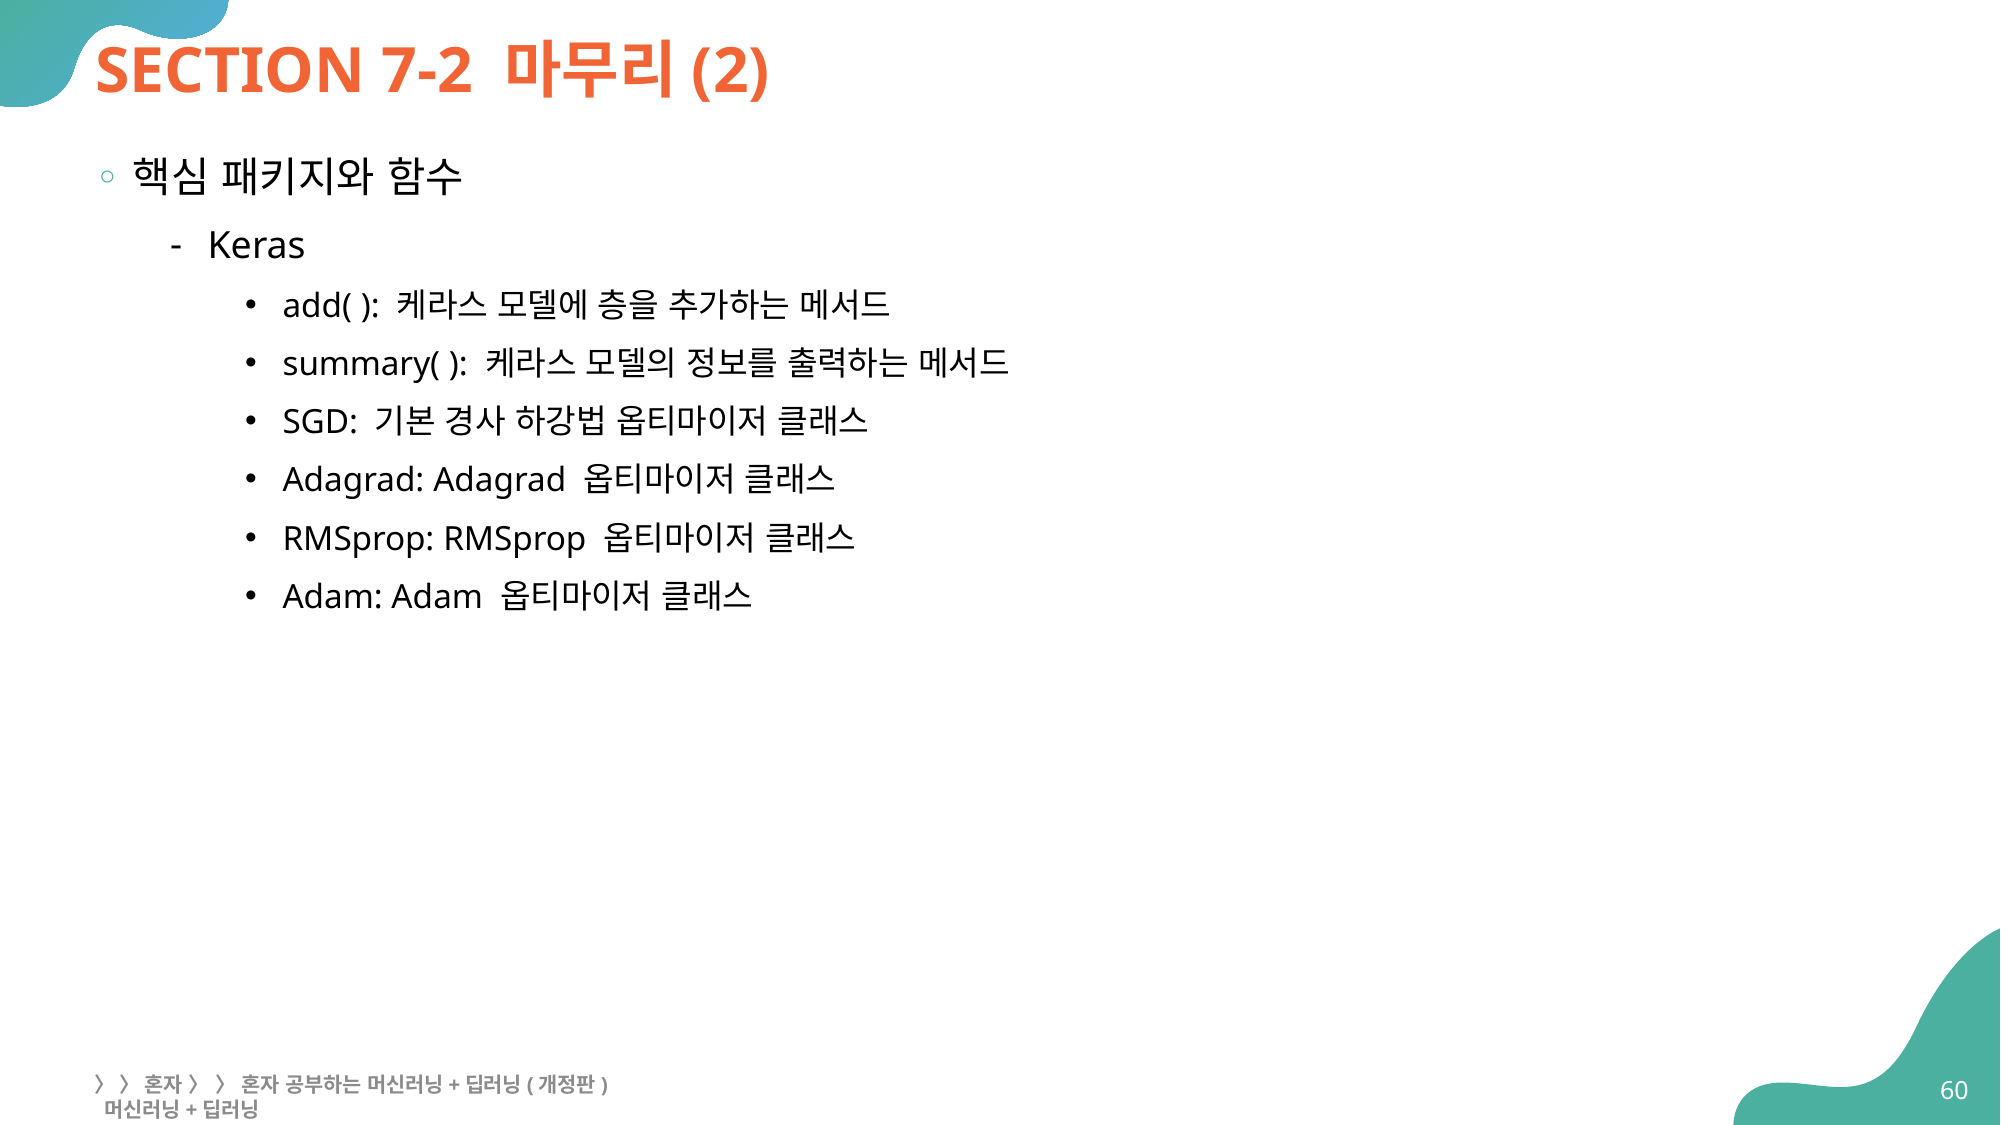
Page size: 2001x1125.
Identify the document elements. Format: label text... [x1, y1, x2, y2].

title SECTION 7-2 마무리(2) [79, 17, 1931, 128]
slide_number 60 [1917, 1061, 1984, 1122]
footer 〉 〉 혼자 〉 〉 혼자 공부하는 머신러닝+딥러닝(개정판) 머신러닝+딥러닝 [79, 1078, 755, 1114]
list 핵심 패키지와 함수 Keras add( ): 케라스 모델에 층을 추가하는 메서드 summary( ): 케라스 모델의 정보를 출력하는 메서드 SGD: 기본 경사 하강법 옵티마이저 클래스 Adagrad: Adagrad 옵티마이저 클래스 RMSprop: RMSprop 옵티마이저 클래스 Adam: Adam 옵티마이저 클래스 [79, 133, 1984, 1044]
